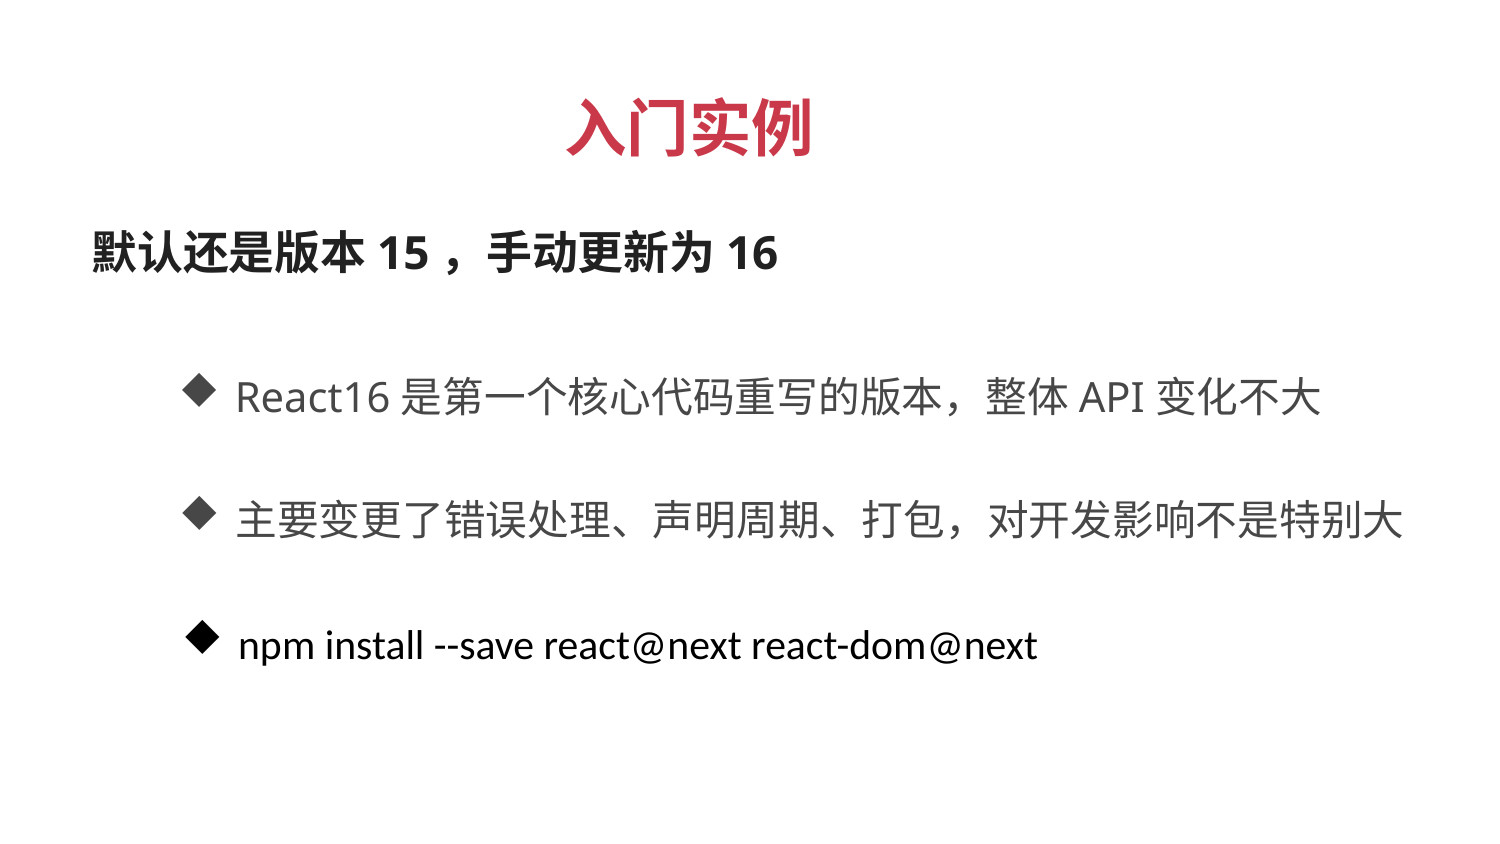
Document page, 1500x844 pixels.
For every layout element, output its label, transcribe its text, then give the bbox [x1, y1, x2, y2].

text_box 主要变更了错误处理、声明周期、打包，对开发影响不是特别大 [89, 486, 1495, 552]
list 默认还是版本15，手动更新为16 [76, 208, 1427, 293]
text_box React16是第一个核心代码重写的版本，整体API变化不大 [88, 363, 1494, 428]
text_box npm install --save react@next react-dom@next [91, 610, 1497, 675]
text_box 入门实例 [549, 81, 830, 172]
